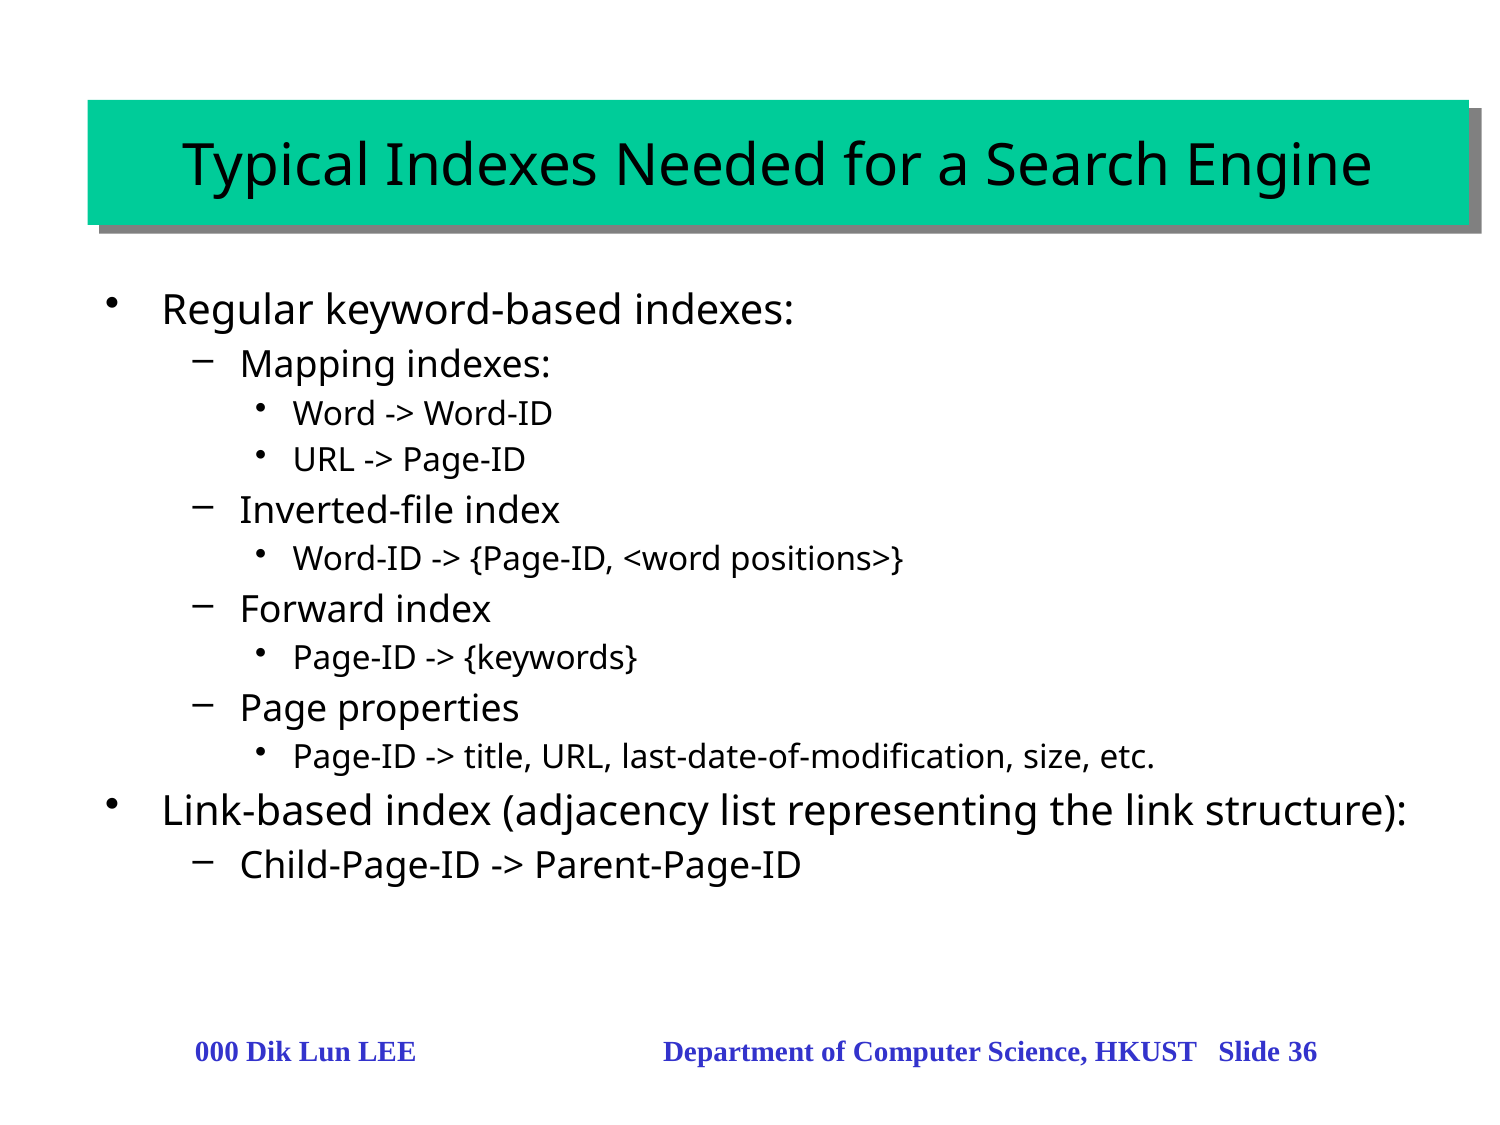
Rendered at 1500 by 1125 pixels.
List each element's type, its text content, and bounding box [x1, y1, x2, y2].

list Regular keyword-based indexes: Mapping indexes: Word -> Word-ID URL -> Page-ID Inverted-file index Word-ID -> {Page-ID, <word positions>} Forward index Page-ID -> {keywords} Page properties Page-ID -> title, URL, last-date-of-modification, size, etc. Link-based index (adjacency list representing the link structure): Child-Page-ID -> Parent-Page-ID [90, 275, 1439, 1023]
text_box 000 Dik Lun LEE Department of Computer Science, HKUST Slide 36 [74, 1024, 1438, 1100]
title Typical Indexes Needed for a Search Engine [87, 99, 1469, 225]
